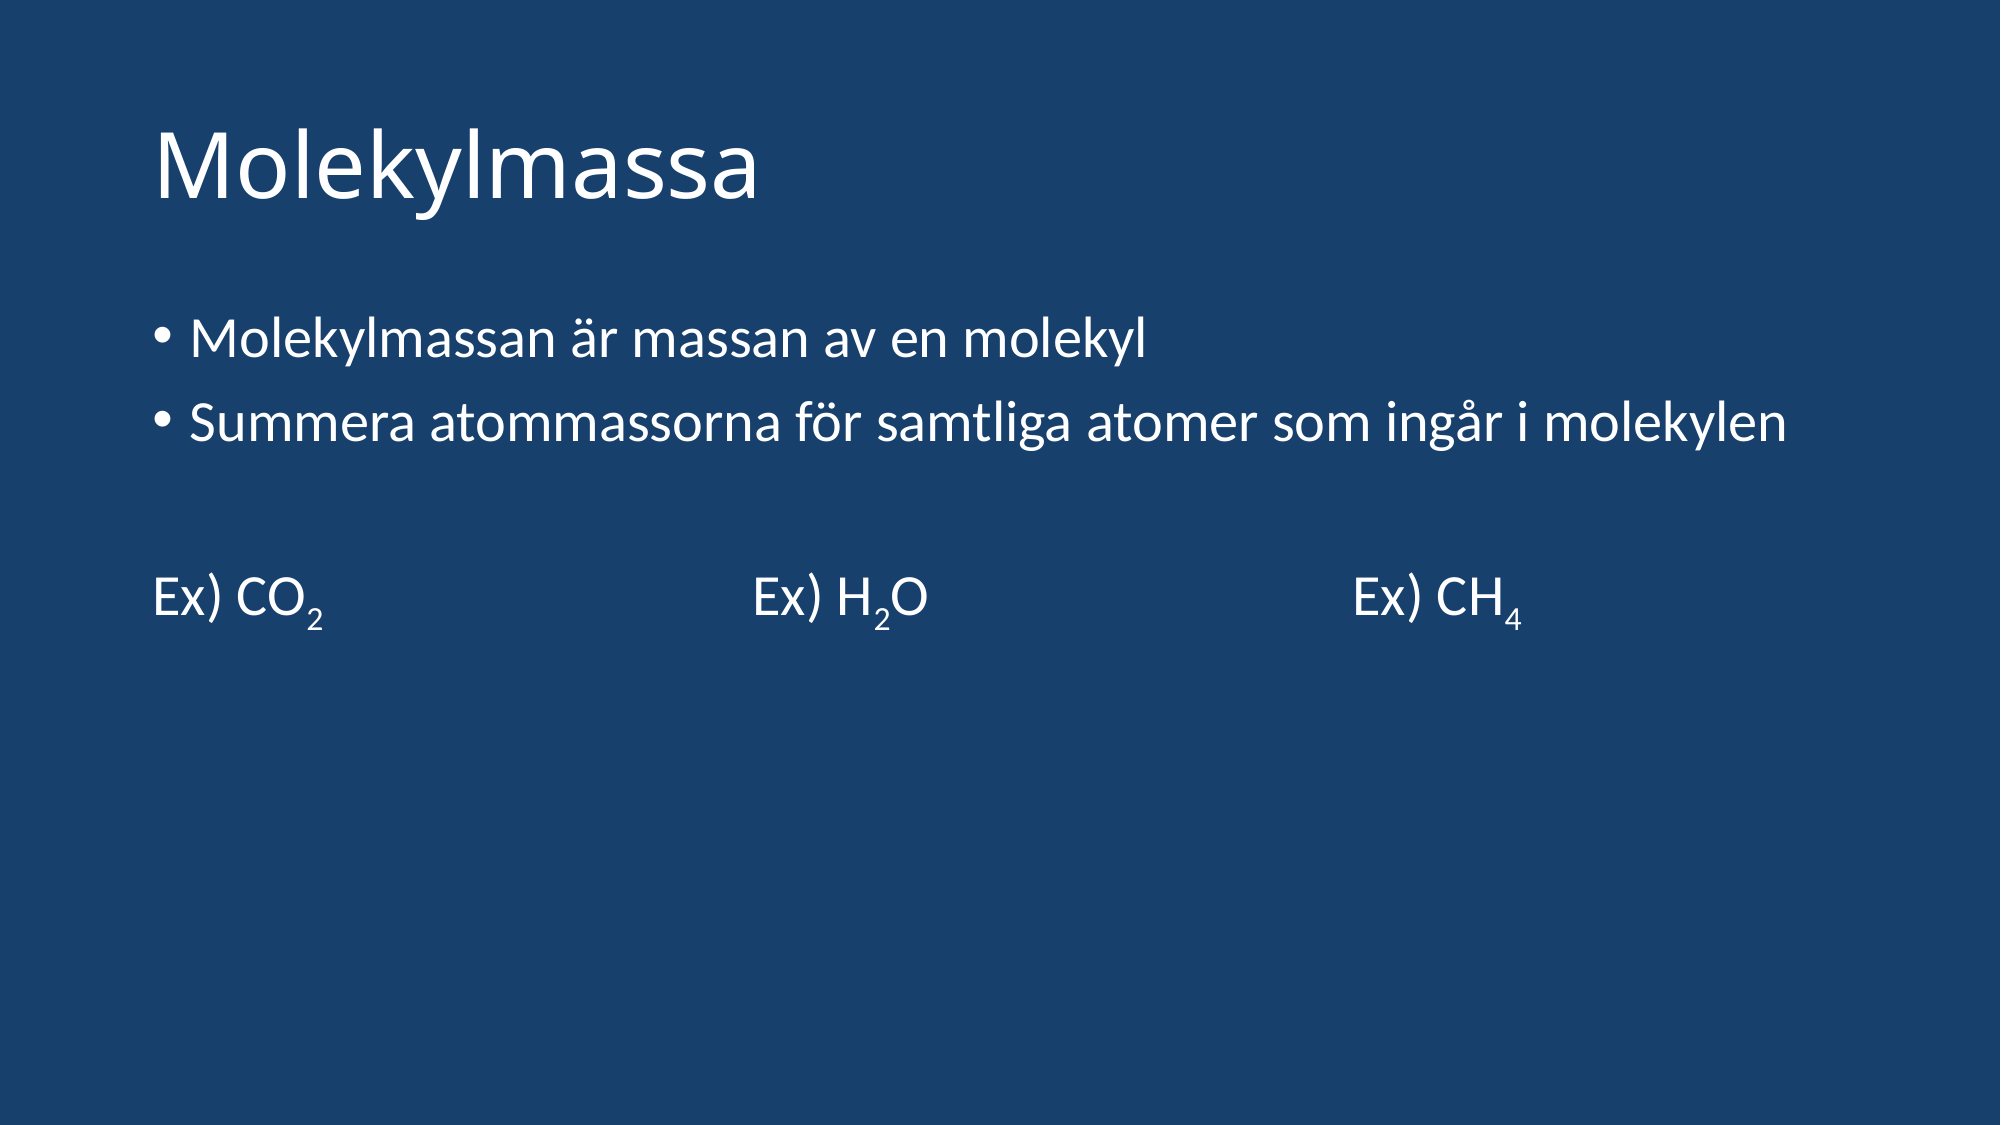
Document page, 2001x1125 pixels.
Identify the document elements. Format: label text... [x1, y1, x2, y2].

list Molekylmassan är massan av en molekyl Summera atommassorna för samtliga atomer som ingår i molekylen Ex) CO2 Ex) H2O Ex) CH4 [137, 299, 1863, 1014]
title Molekylmassa [137, 59, 1863, 278]
